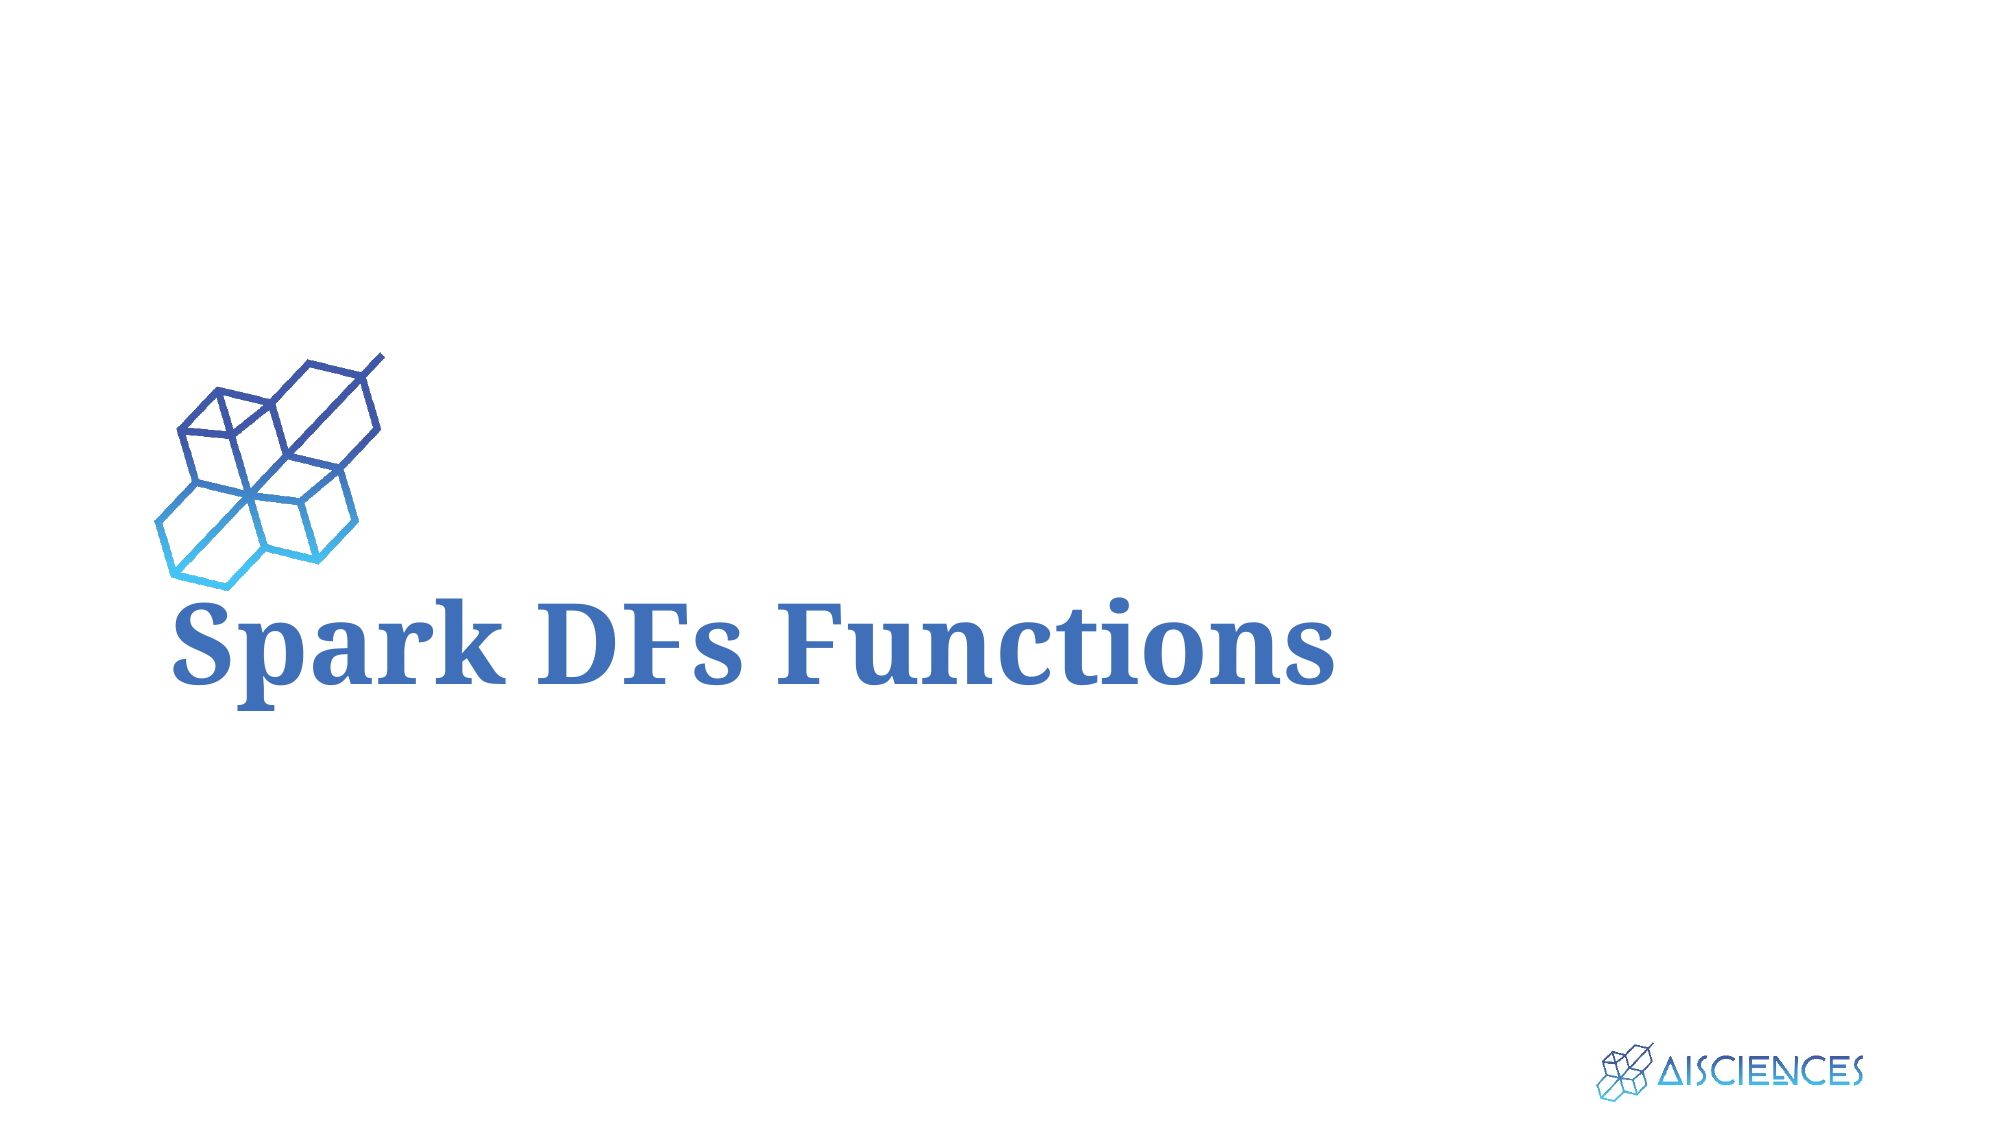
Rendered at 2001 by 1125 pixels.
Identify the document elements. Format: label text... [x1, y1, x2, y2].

picture [1596, 1042, 1863, 1102]
title Spark DFs Functions [155, 248, 1881, 717]
